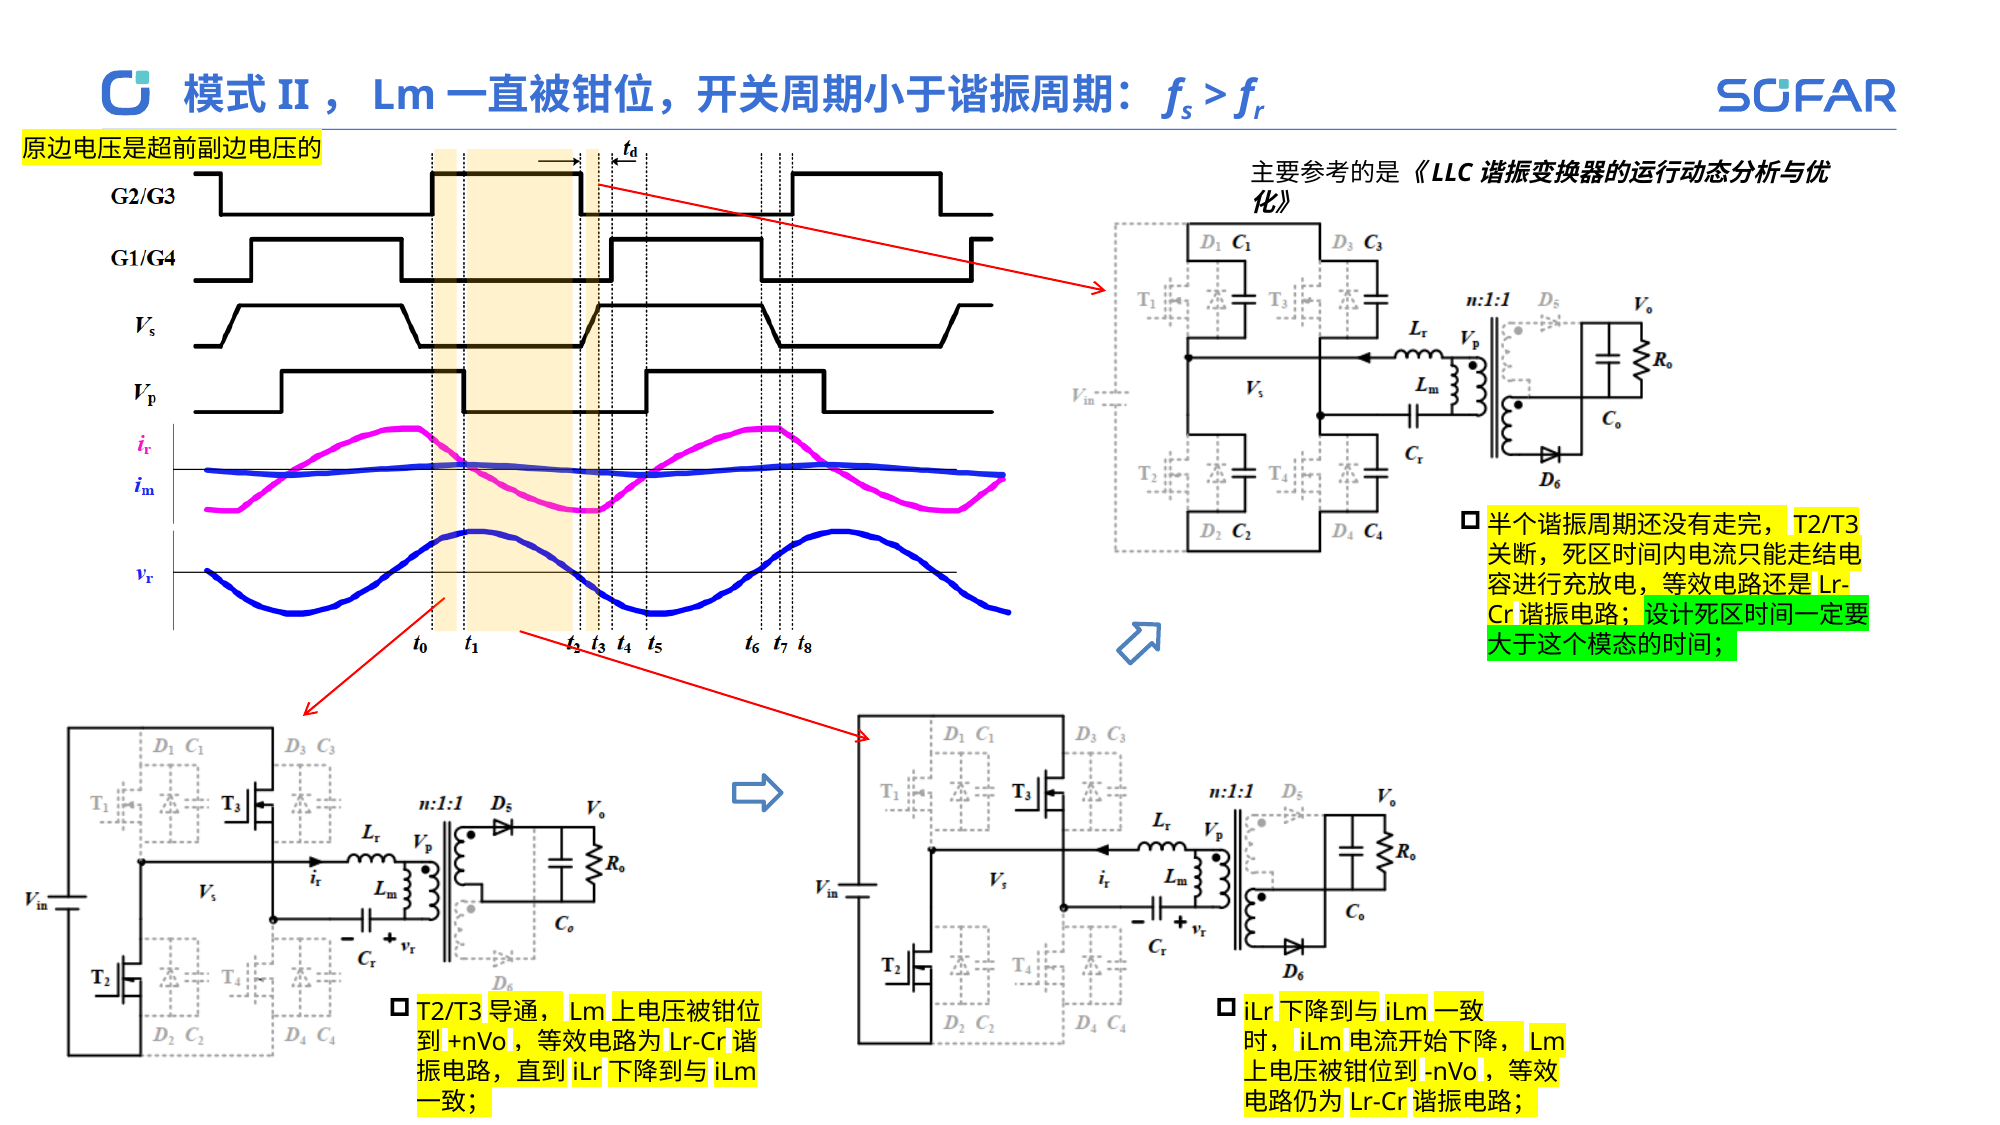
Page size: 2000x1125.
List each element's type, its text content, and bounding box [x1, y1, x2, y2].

text_box iLr下降到与iLm一致时，iLm电流开始下降，Lm上电压被钳位到-nVo，等效电路仍为Lr-Cr谐振电路； [1200, 987, 1586, 1120]
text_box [302, 597, 445, 717]
picture [19, 715, 634, 1071]
text_box 原边电压是超前副边电压的 [7, 125, 342, 172]
text_box [732, 773, 784, 813]
picture [105, 136, 1017, 659]
text_box 主要参考的是《LLC谐振变换器的运行动态分析与优化》 [1236, 149, 1888, 210]
text_box T2/T3导通，Lm上电压被钳位到+nVo，等效电路为Lr-Cr谐振电路，直到iLr下降到与iLm一致； [373, 987, 777, 1091]
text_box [519, 630, 871, 740]
picture [810, 703, 1426, 1059]
picture [102, 78, 1897, 130]
text_box [1116, 621, 1161, 666]
picture [1070, 219, 1682, 563]
list 模式II，Lm一直被钳位，开关周期小于谐振周期：fs > fr [169, 60, 1403, 113]
text_box 半个谐振周期还没有走完，T2/T3关断，死区时间内电流只能走结电容进行充放电，等效电路还是Lr-Cr谐振电路；设计死区时间一定要大于这个模态的时间； [1444, 501, 1888, 668]
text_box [597, 184, 1107, 292]
